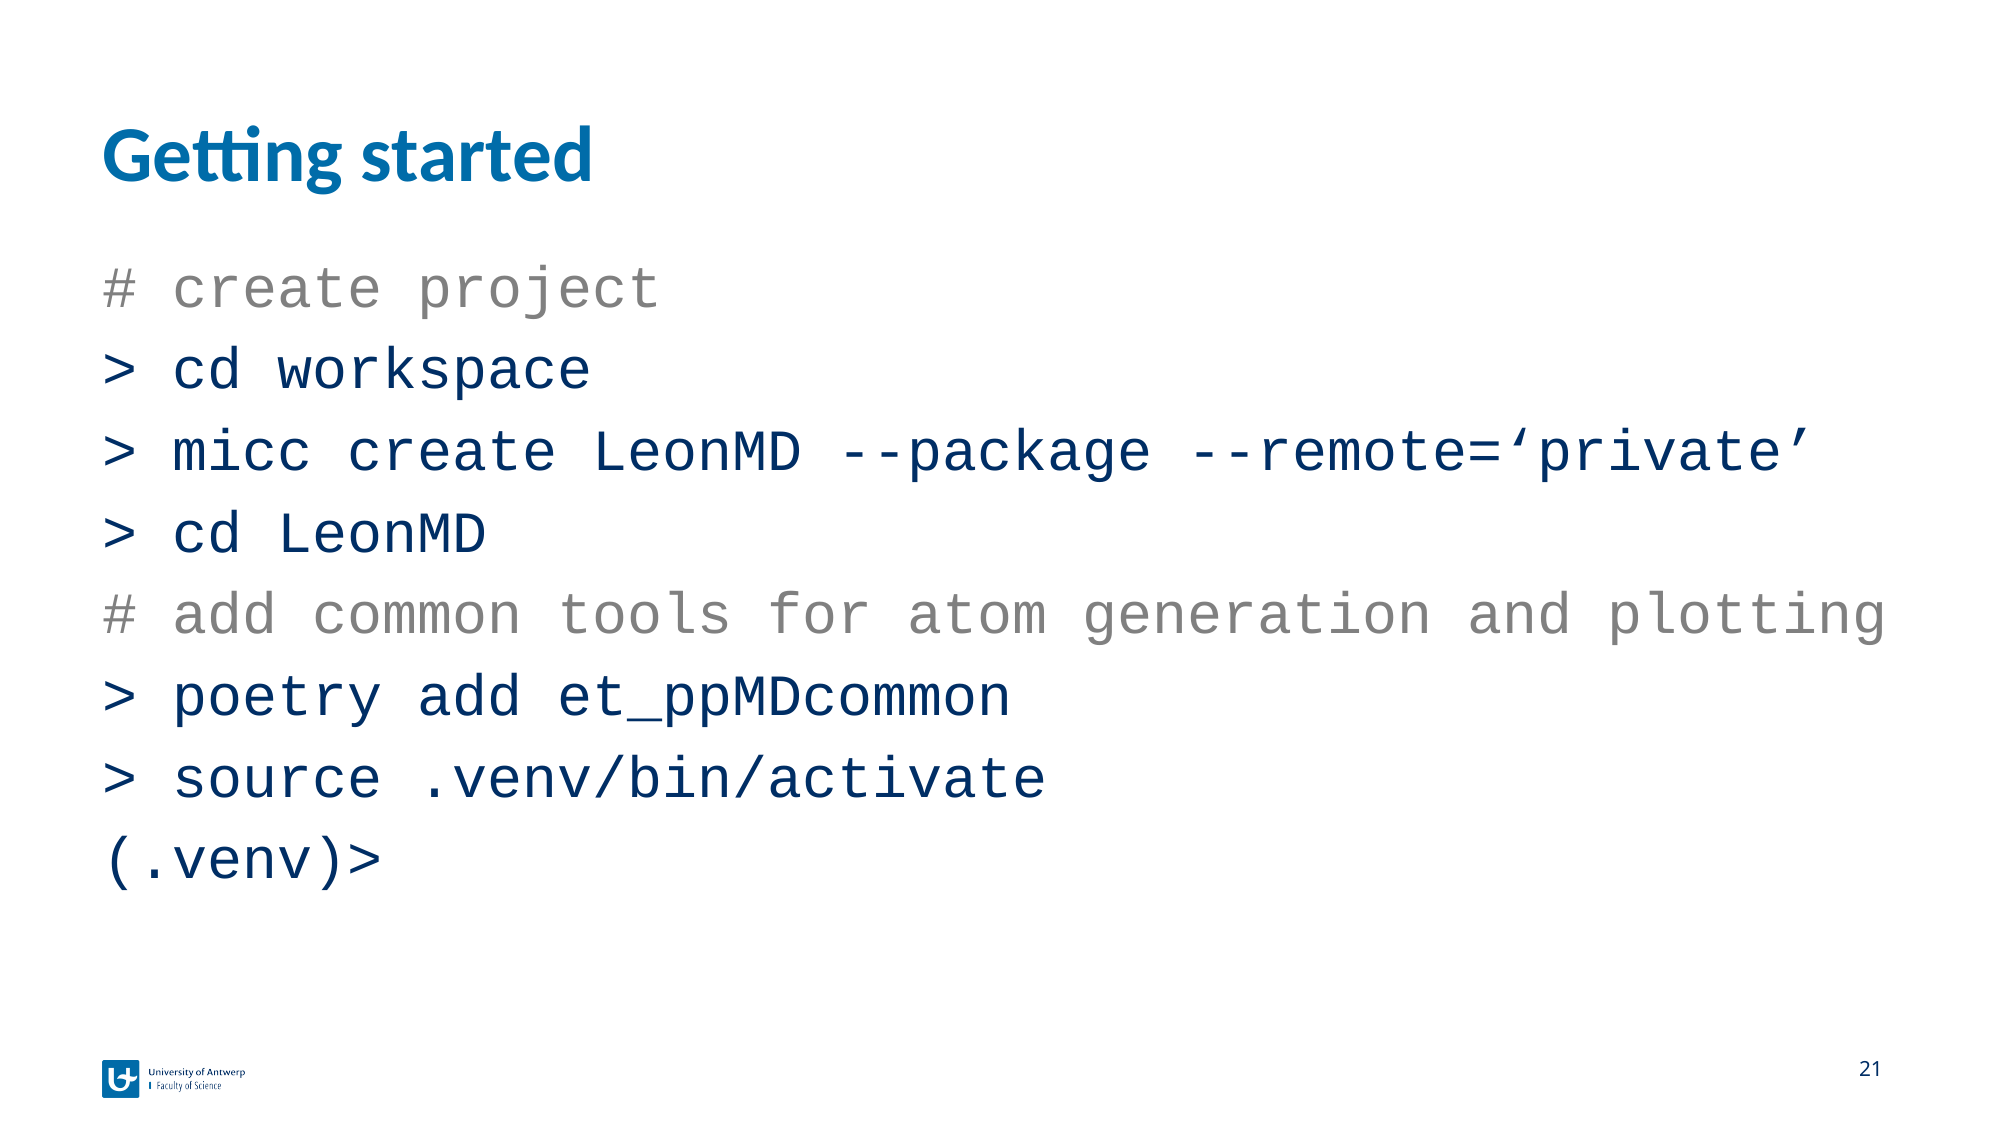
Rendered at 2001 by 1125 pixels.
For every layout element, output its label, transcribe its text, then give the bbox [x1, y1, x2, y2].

title Getting started [102, 101, 1898, 232]
list # create project > cd workspace > micc create LeonMD --package --remote=‘private’ > cd LeonMD # add common tools for atom generation and plotting > poetry add et_ppMDcommon > source .venv/bin/activate (.venv)> [102, 248, 1898, 1024]
slide_number 21 [1463, 1039, 1898, 1100]
picture [102, 1060, 245, 1098]
